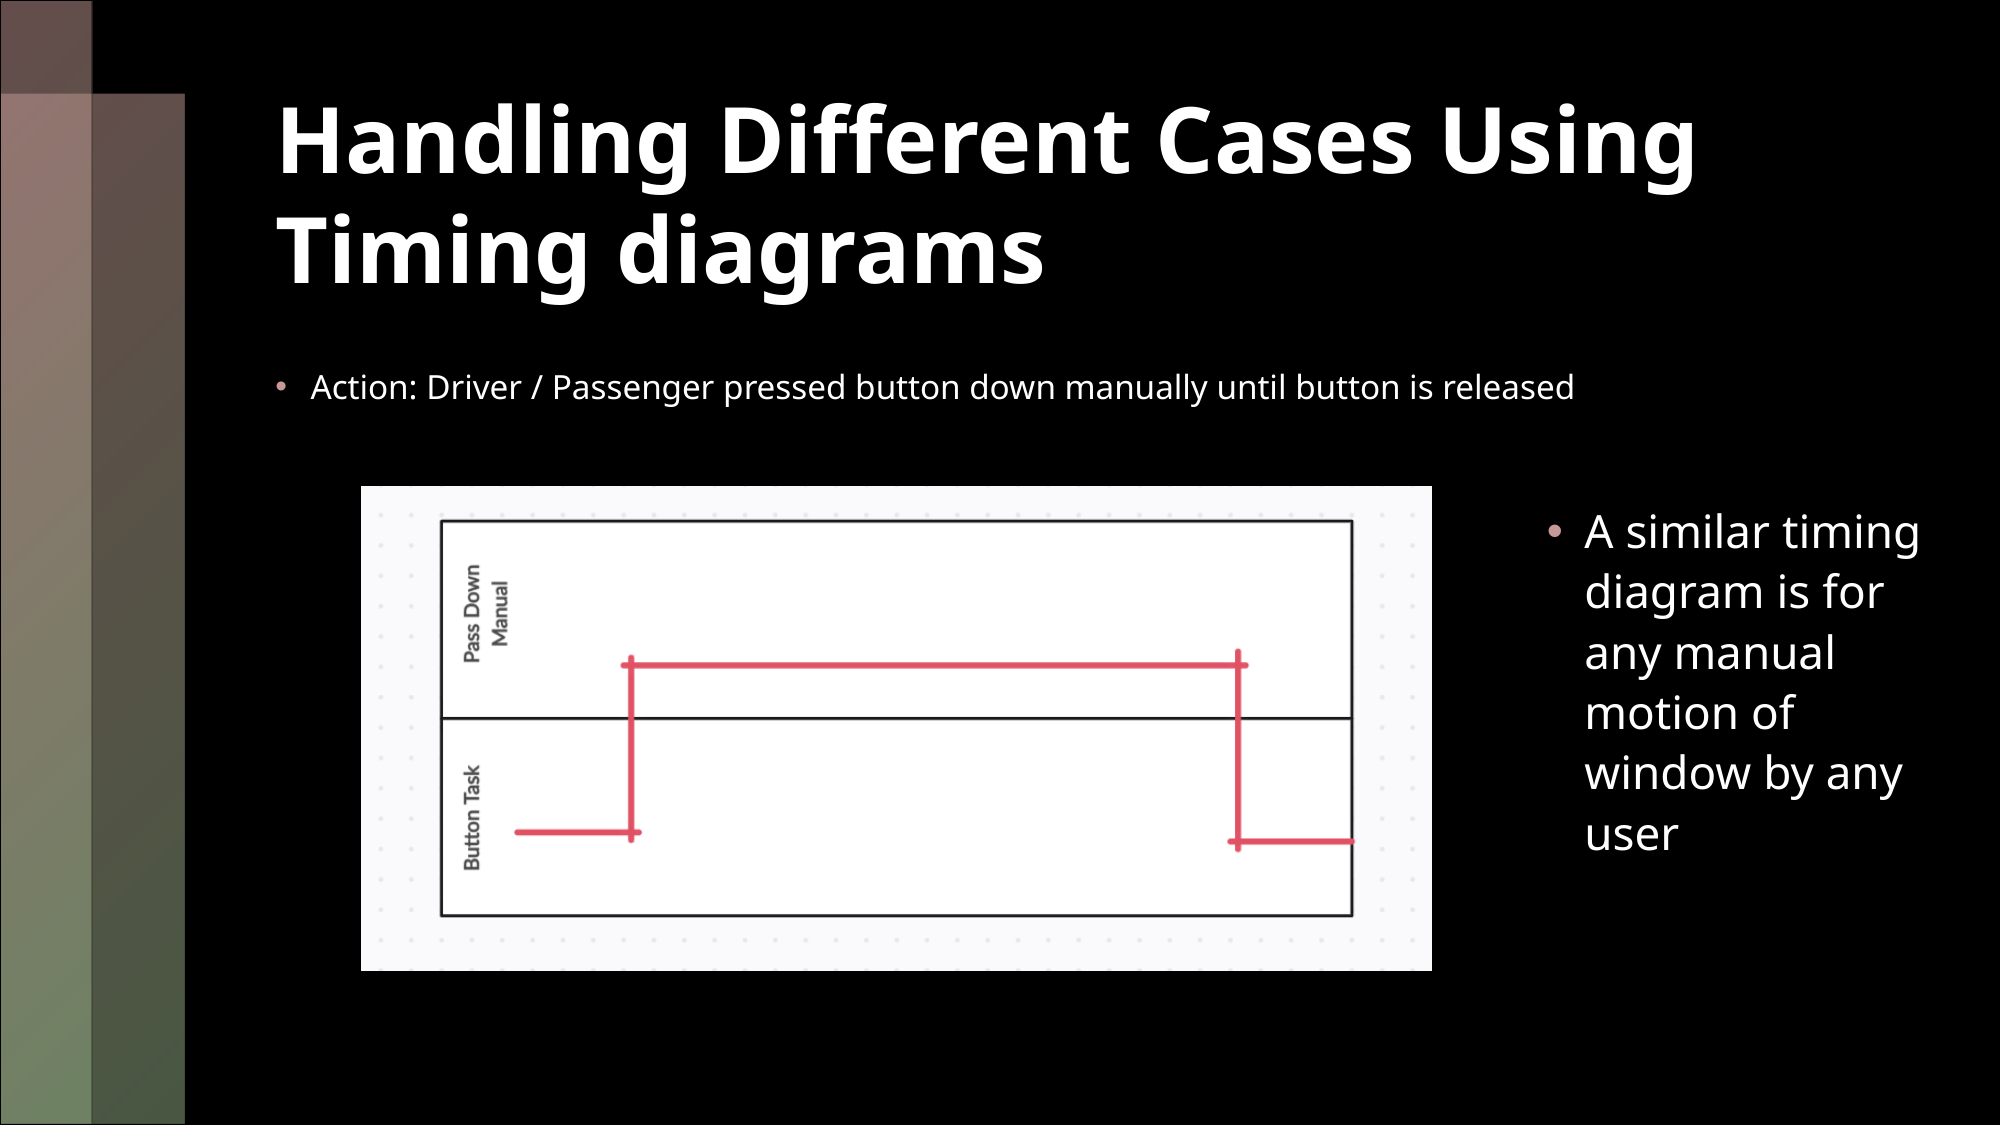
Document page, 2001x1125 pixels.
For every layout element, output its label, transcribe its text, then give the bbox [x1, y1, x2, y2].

text_box A similar timing diagram is for any manual motion of window by any user [1531, 489, 1950, 1051]
title Handling Different Cases Using Timing diagrams [260, 74, 1817, 329]
list Action: Driver / Passenger pressed button down manually until button is released [260, 354, 1676, 425]
picture [360, 486, 1432, 971]
